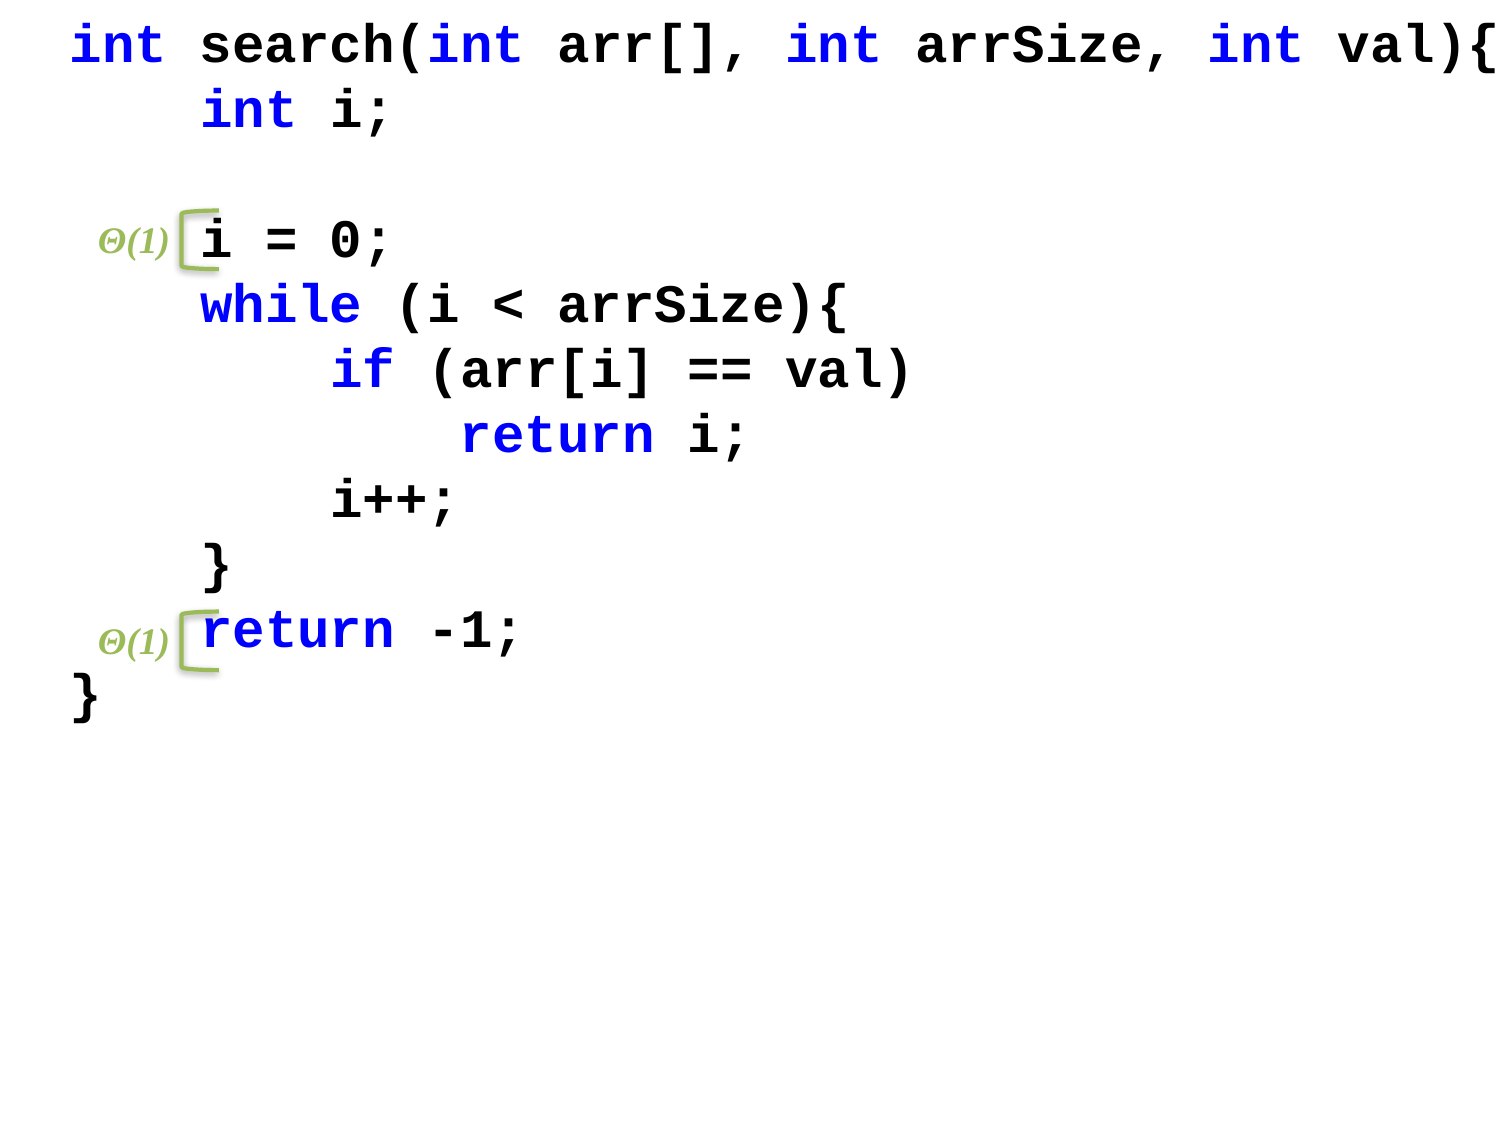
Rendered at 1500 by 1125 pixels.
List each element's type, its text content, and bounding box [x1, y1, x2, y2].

list int search(int arr[], int arrSize, int val){ int i; i = 0; while (i < arrSize){ if (arr[i] == val) return i; i++; } return -1; } [55, 1, 1500, 1125]
text_box [180, 208, 219, 272]
text_box Θ(1) [83, 208, 202, 268]
text_box [180, 609, 219, 673]
text_box Θ(1) [83, 609, 202, 669]
